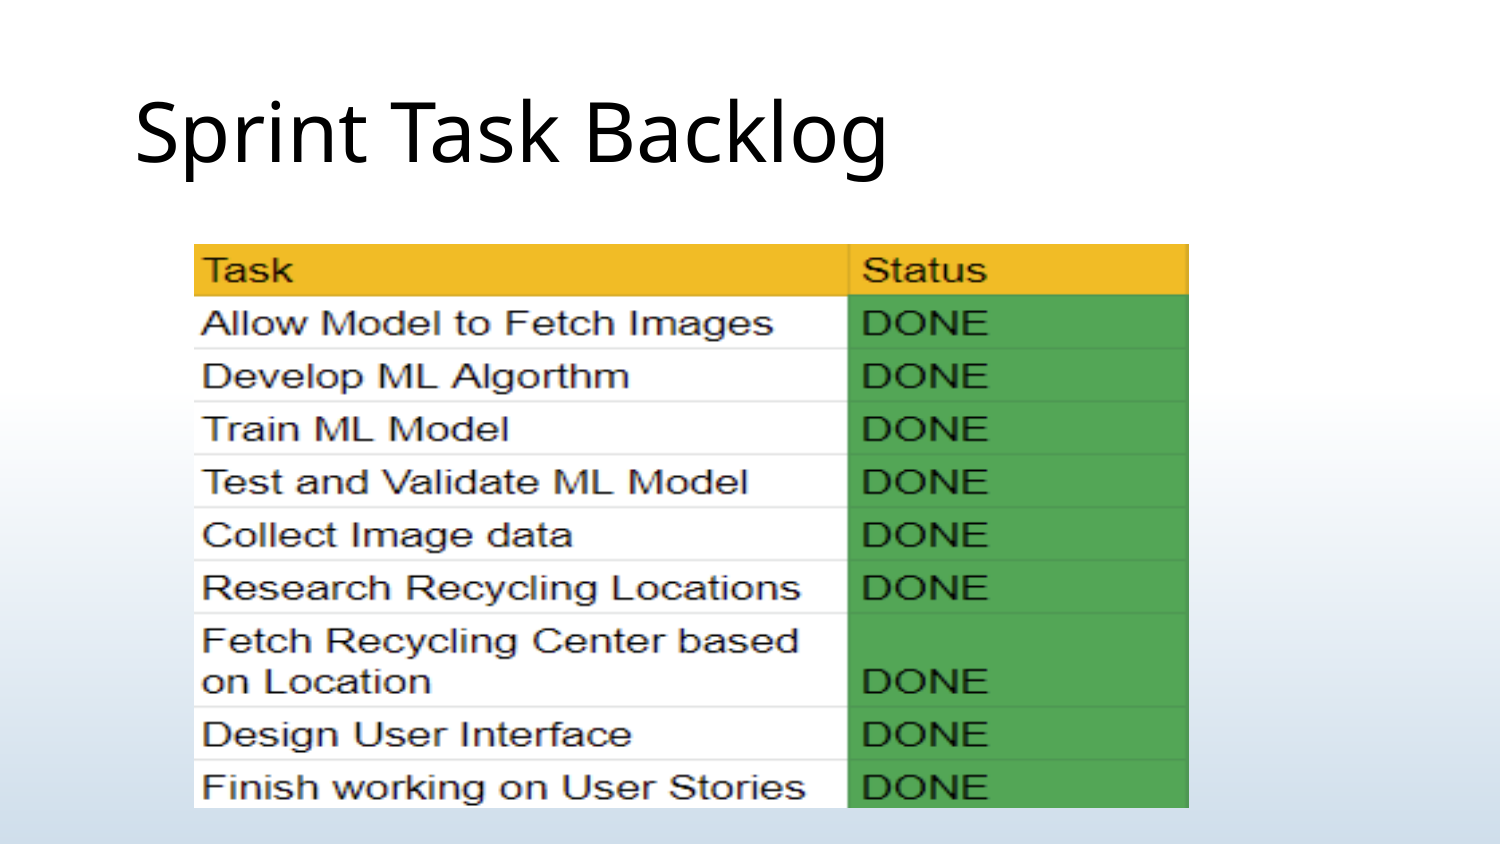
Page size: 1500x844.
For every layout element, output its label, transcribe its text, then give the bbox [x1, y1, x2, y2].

title Sprint Task Backlog [119, 75, 1381, 213]
picture [194, 244, 1189, 808]
